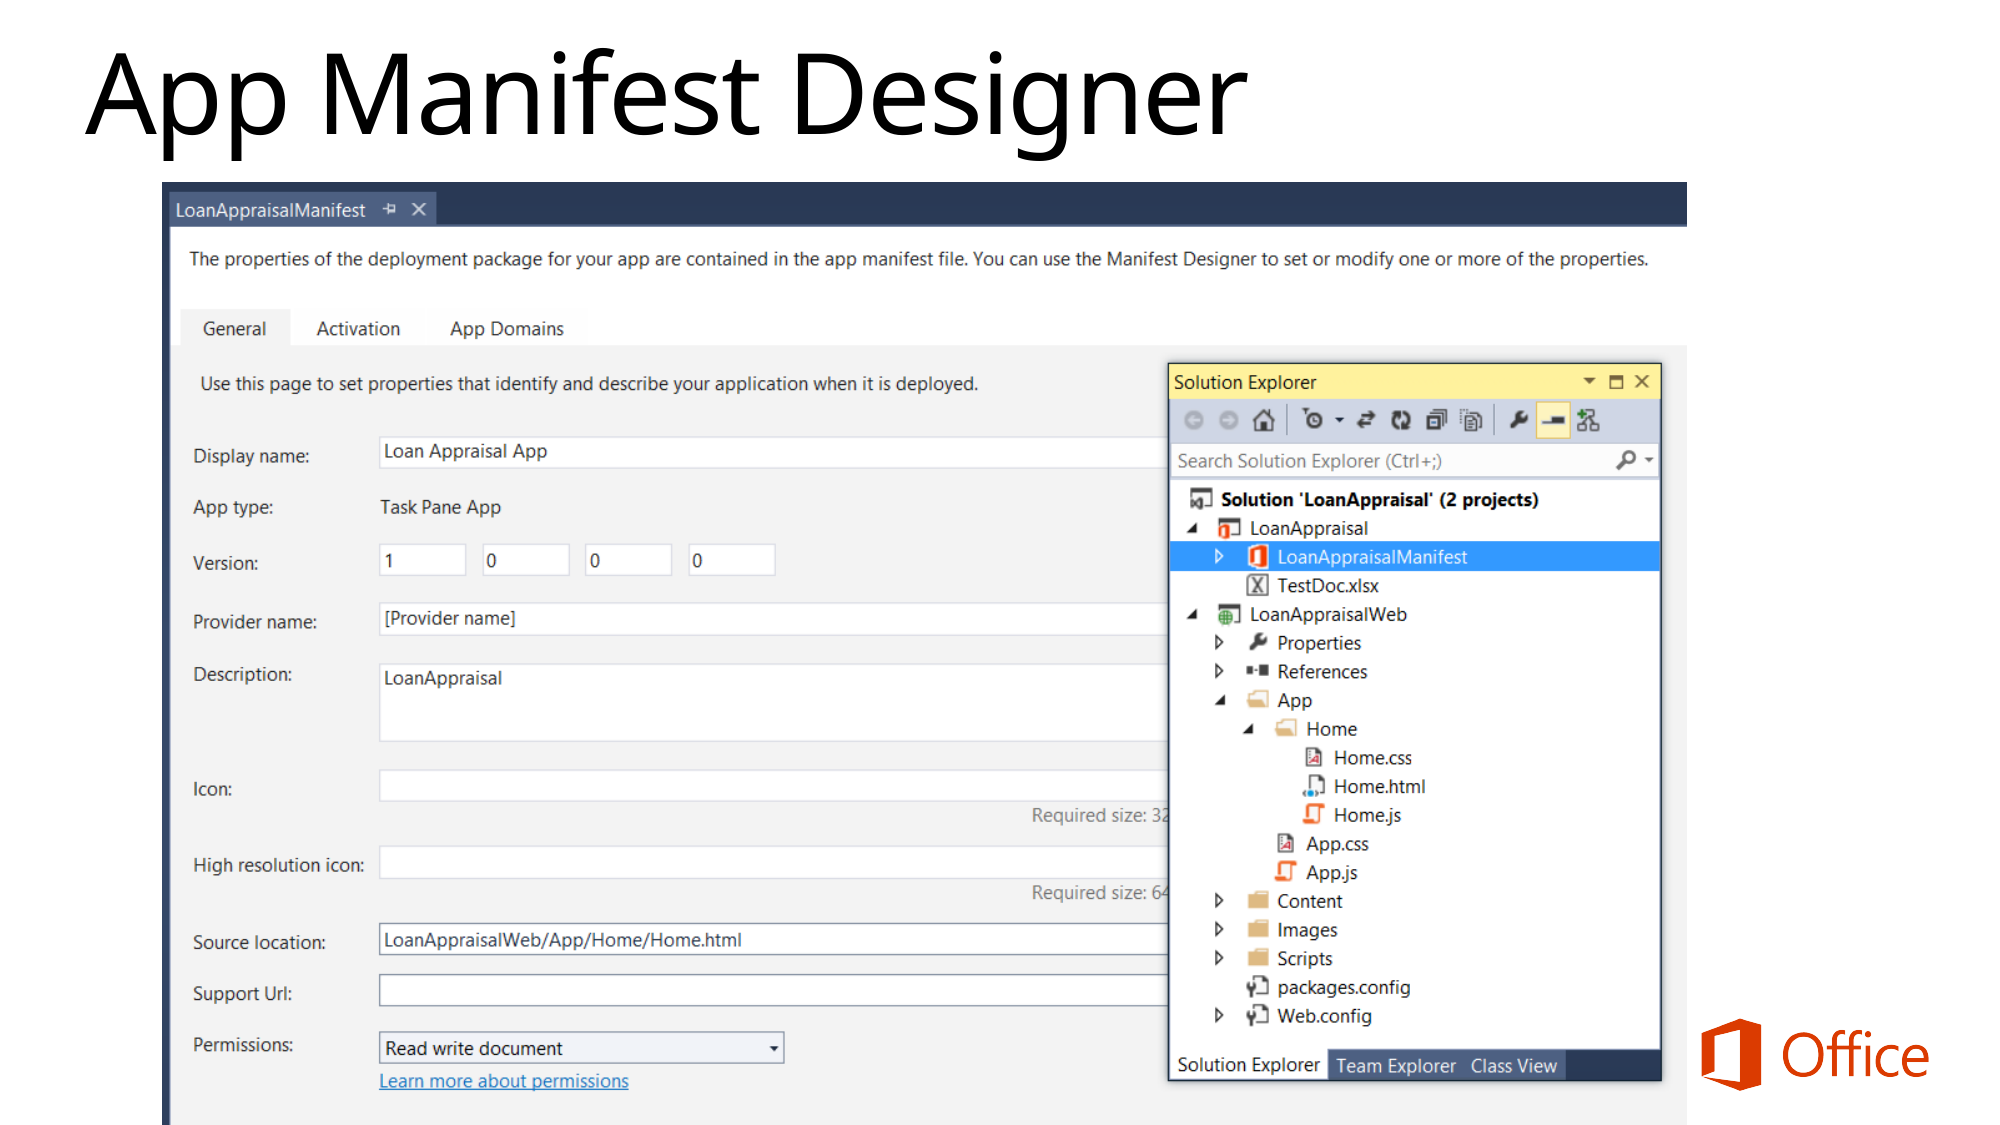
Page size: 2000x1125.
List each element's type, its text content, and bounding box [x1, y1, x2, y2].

title App Manifest Designer [85, 37, 1914, 161]
picture [162, 181, 1960, 1125]
